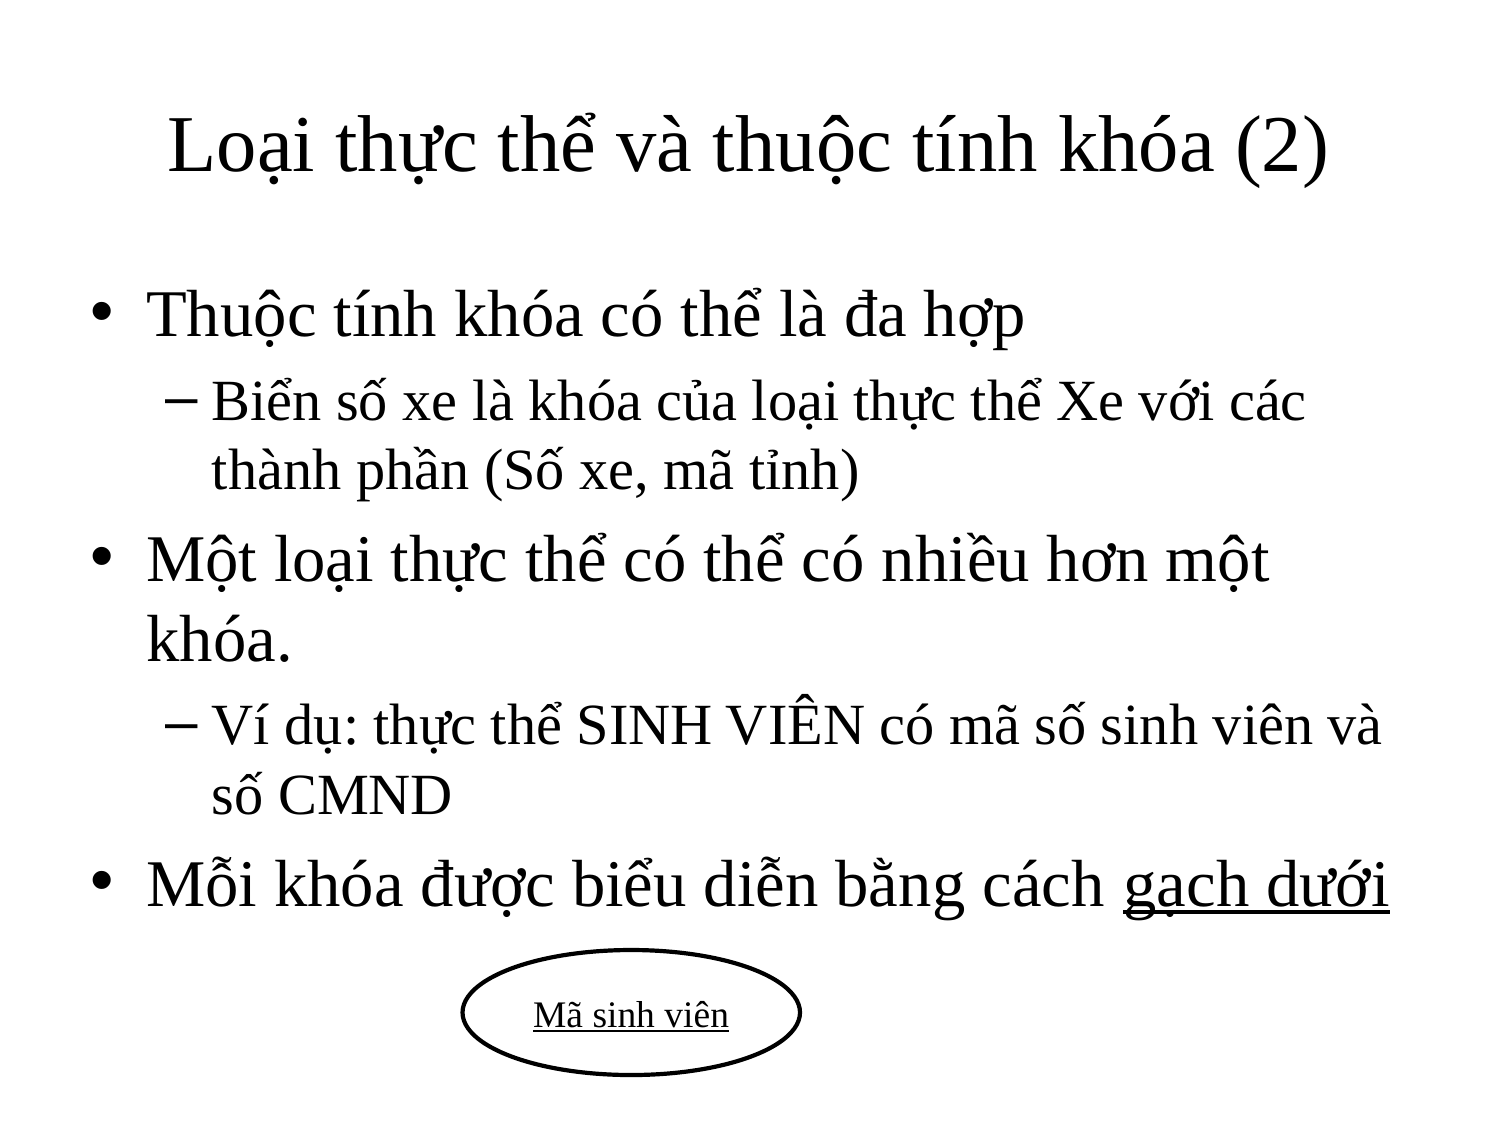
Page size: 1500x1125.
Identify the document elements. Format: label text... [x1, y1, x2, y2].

title Loại thực thể và thuộc tính khóa (2) [75, 45, 1425, 233]
list Thuộc tính khóa có thể là đa hợp Biển số xe là khóa của loại thực thể Xe với các thành phần (Số xe, mã tỉnh) Một loại thực thể có thể có nhiều hơn một khóa. Ví dụ: thực thể SINH VIÊN có mã số sinh viên và số CMND Mỗi khóa được biểu diễn bằng cách gạch dưới [75, 262, 1425, 1005]
text_box Mã sinh viên [460, 947, 803, 1078]
